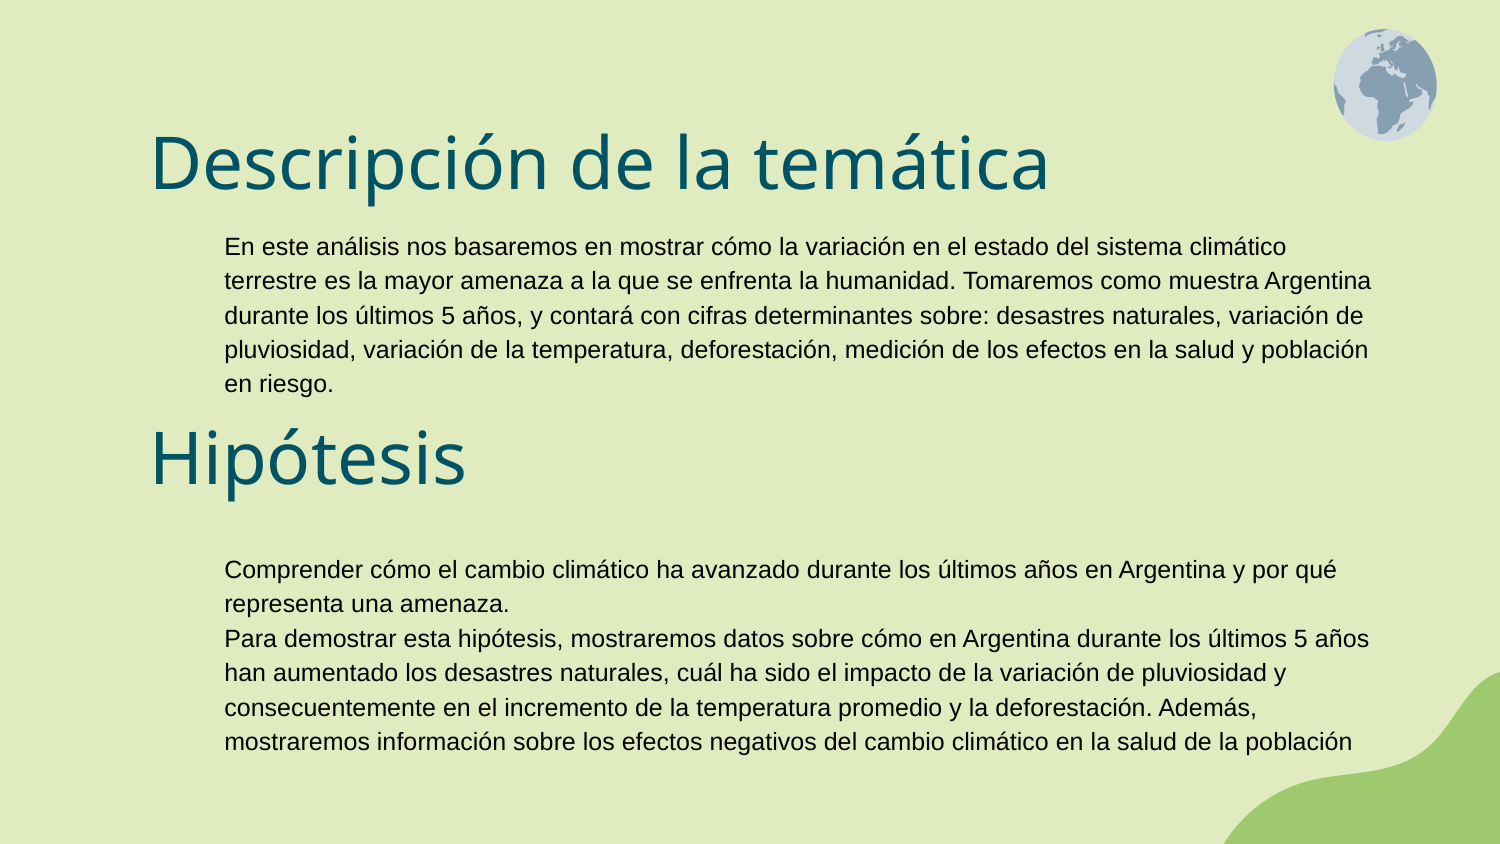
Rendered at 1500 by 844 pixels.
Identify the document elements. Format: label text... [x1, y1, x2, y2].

list En este análisis nos basaremos en mostrar cómo la variación en el estado del sistema climático terrestre es la mayor amenaza a la que se enfrenta la humanidad. Tomaremos como muestra Argentina durante los últimos 5 años, y contará con cifras determinantes sobre: desastres naturales, variación de pluviosidad, variación de la temperatura, deforestación, medición de los efectos en la salud y población en riesgo. [134, 210, 1391, 418]
title Hipótesis [134, 407, 1366, 503]
title Descripción de la temática [134, 113, 1366, 208]
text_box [1327, 28, 1444, 142]
list Comprender cómo el cambio climático ha avanzado durante los últimos años en Argentina y por qué representa una amenaza. Para demostrar esta hipótesis, mostraremos datos sobre cómo en Argentina durante los últimos 5 años han aumentado los desastres naturales, cuál ha sido el impacto de la variación de pluviosidad y consecuentemente en el incremento de la temperatura promedio y la deforestación. Además, mostraremos información sobre los efectos negativos del cambio climático en la salud de la población [134, 533, 1391, 742]
